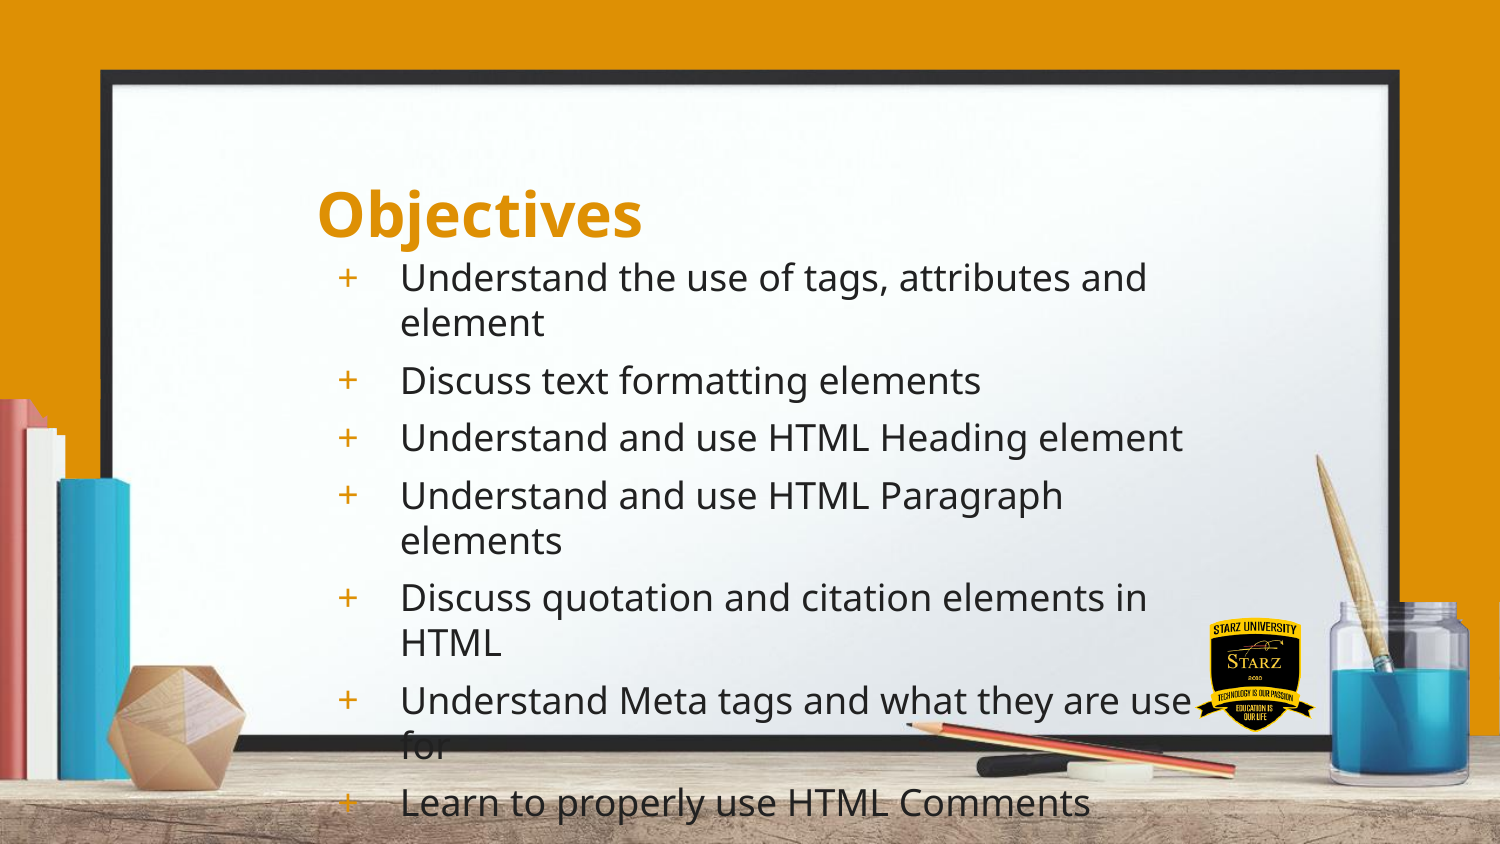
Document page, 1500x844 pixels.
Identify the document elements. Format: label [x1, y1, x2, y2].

picture [0, 612, 1500, 844]
text_box [0, 0, 1500, 736]
